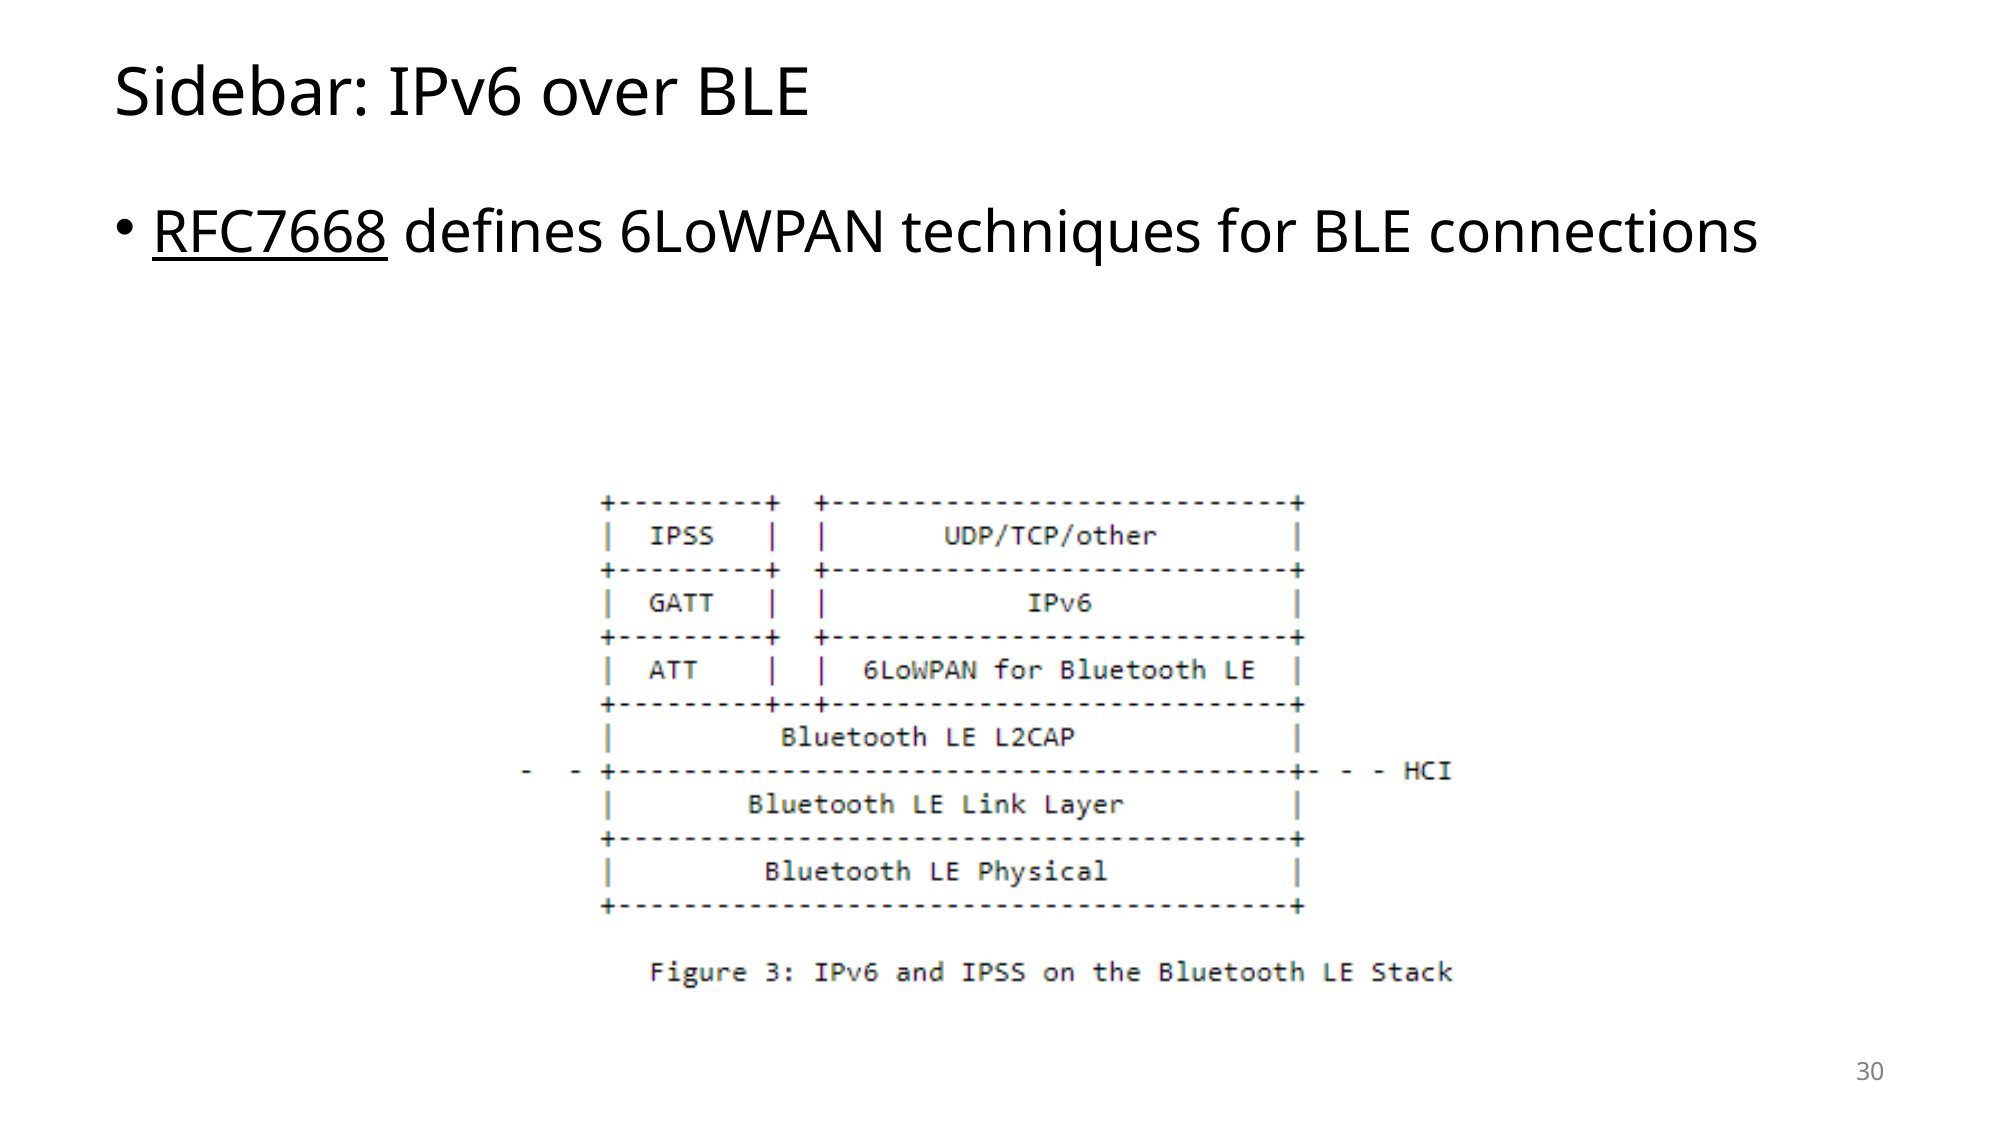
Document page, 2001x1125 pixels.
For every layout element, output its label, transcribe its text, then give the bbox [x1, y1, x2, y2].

picture [483, 469, 1517, 1013]
list RFC7668 defines 6LoWPAN techniques for BLE connections [99, 187, 1900, 1013]
slide_number 30 [1749, 1042, 1900, 1103]
title Sidebar: IPv6 over BLE [99, 37, 1900, 150]
